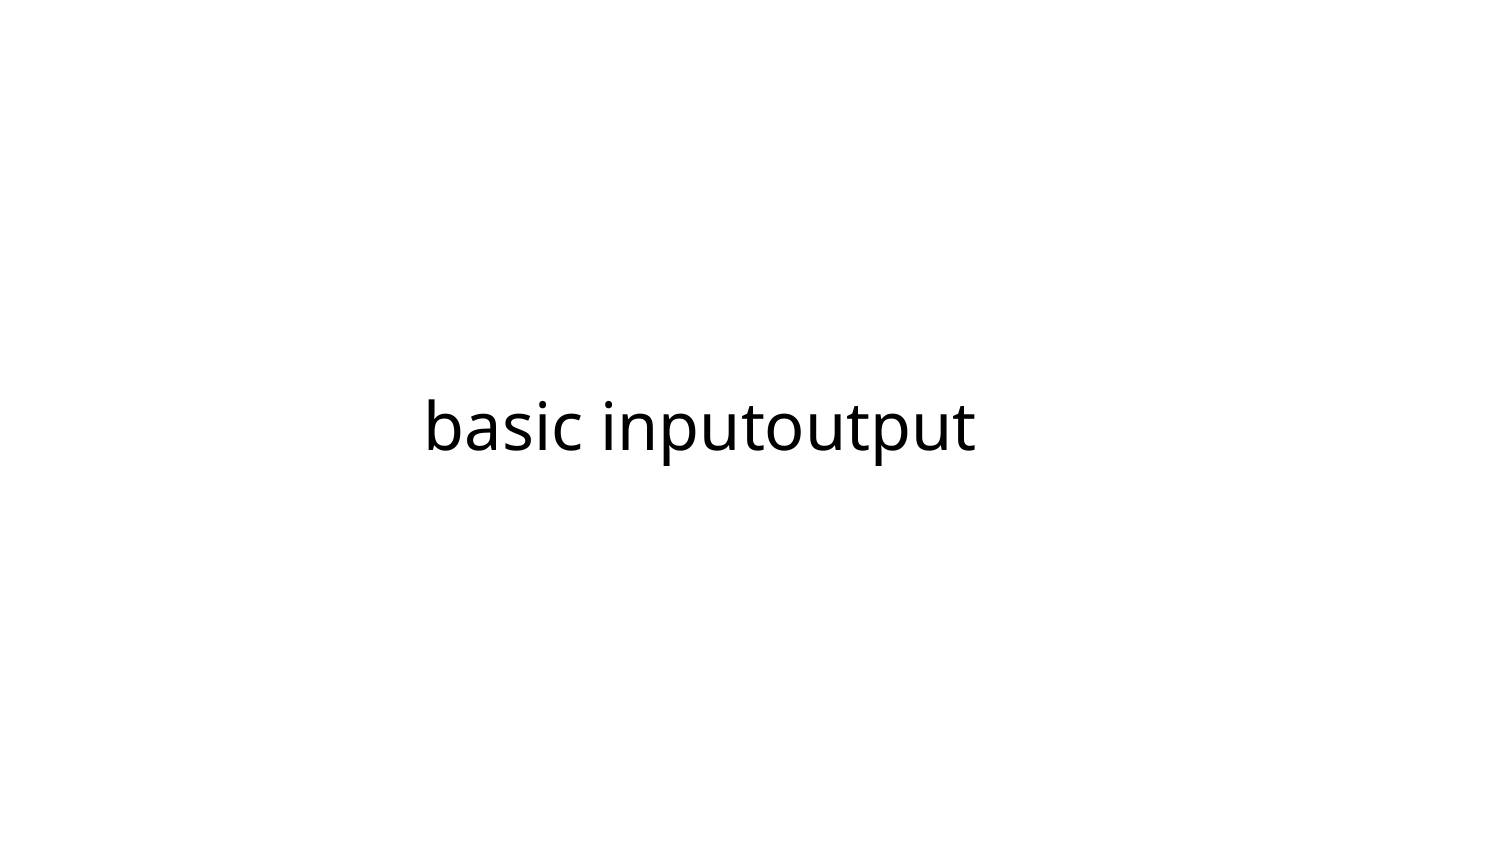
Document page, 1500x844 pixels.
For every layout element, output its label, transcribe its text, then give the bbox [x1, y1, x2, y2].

text_box basic inputoutput [287, 381, 1114, 464]
